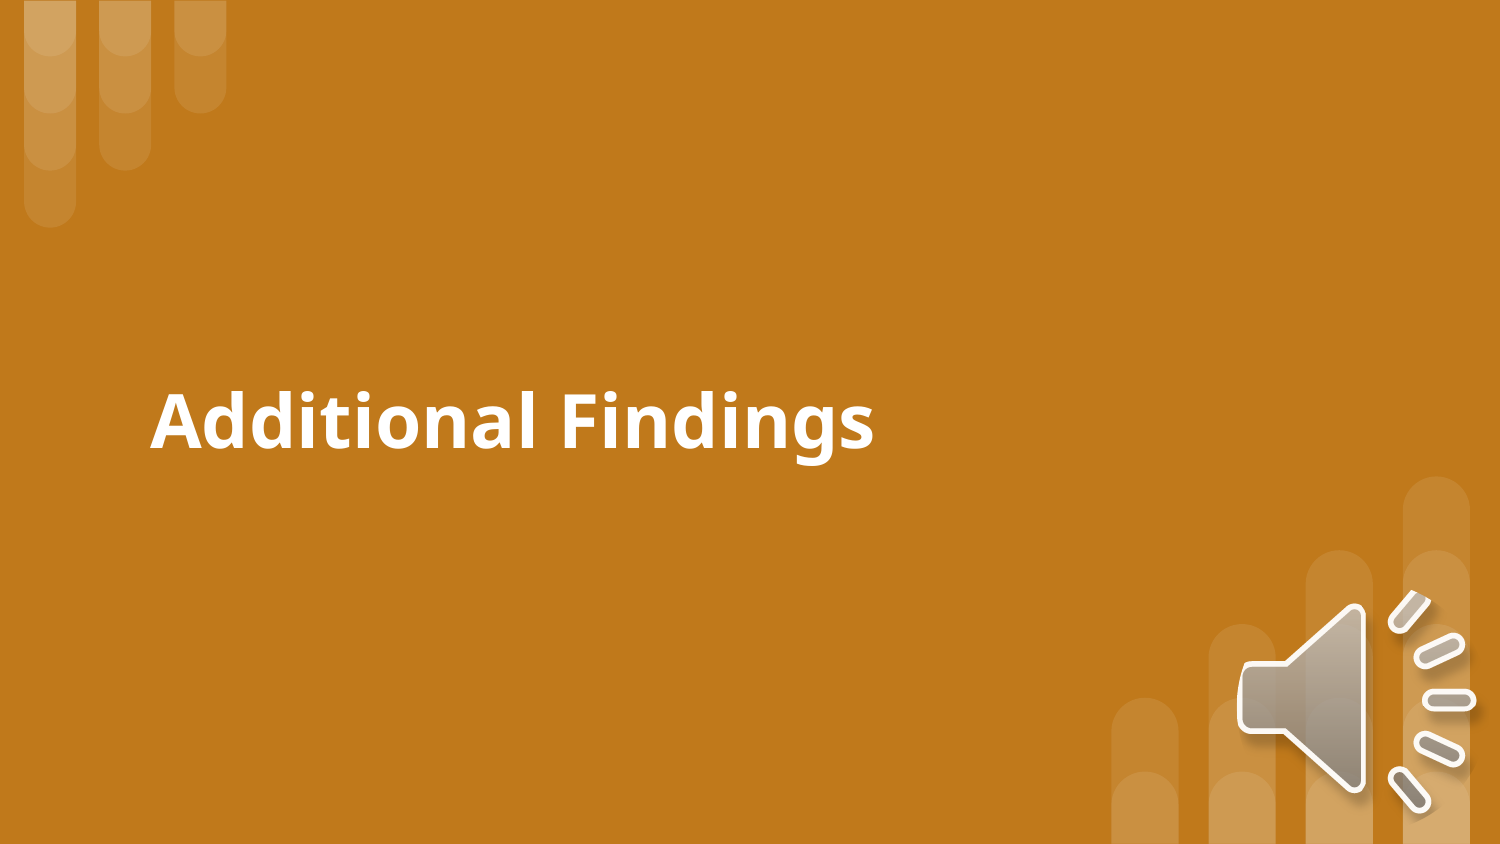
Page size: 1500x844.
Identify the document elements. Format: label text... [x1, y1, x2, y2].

picture [1236, 580, 1490, 834]
title Additional Findings [135, 264, 1097, 572]
